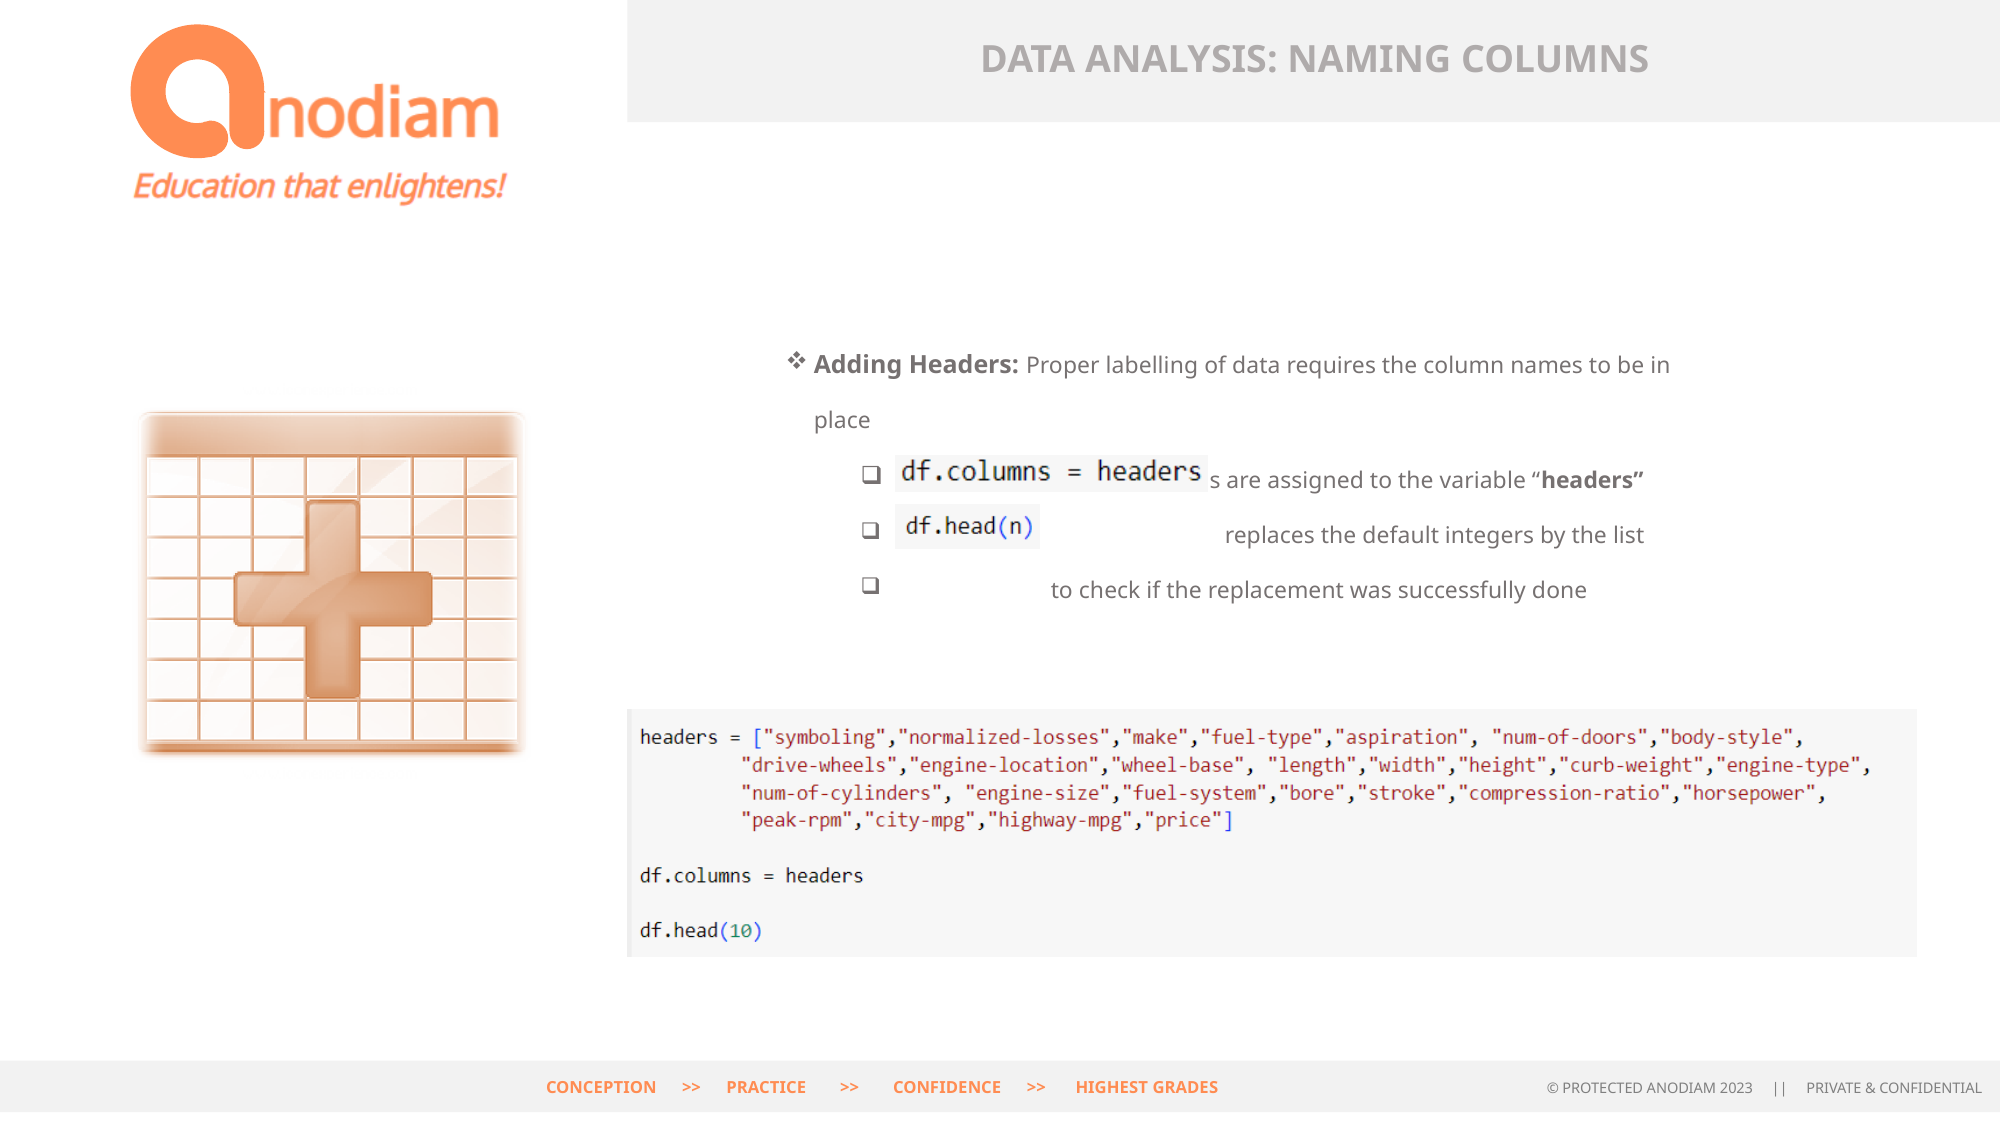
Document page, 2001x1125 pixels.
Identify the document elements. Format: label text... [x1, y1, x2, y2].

text_box Adding Headers: Proper labelling of data requires the column names to be in place First, the list of column names are assigned to the variable “headers” replaces the default integers by the list to check if the replacement was successfully done [770, 311, 1710, 666]
picture [895, 455, 1208, 492]
text_box Data Analysis: Naming Columns [965, 27, 1665, 88]
text_box [626, 0, 2000, 123]
picture [131, 380, 532, 781]
picture [895, 504, 1040, 549]
picture [627, 709, 1917, 957]
text_box CONCEPTION >> PRACTICE >> CONFIDENCE >> HIGHEST GRADES © PROTECTED ANODIAM 2023 || PRIVATE & CONFIDENTIAL [0, 1060, 2000, 1113]
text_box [112, 25, 519, 214]
